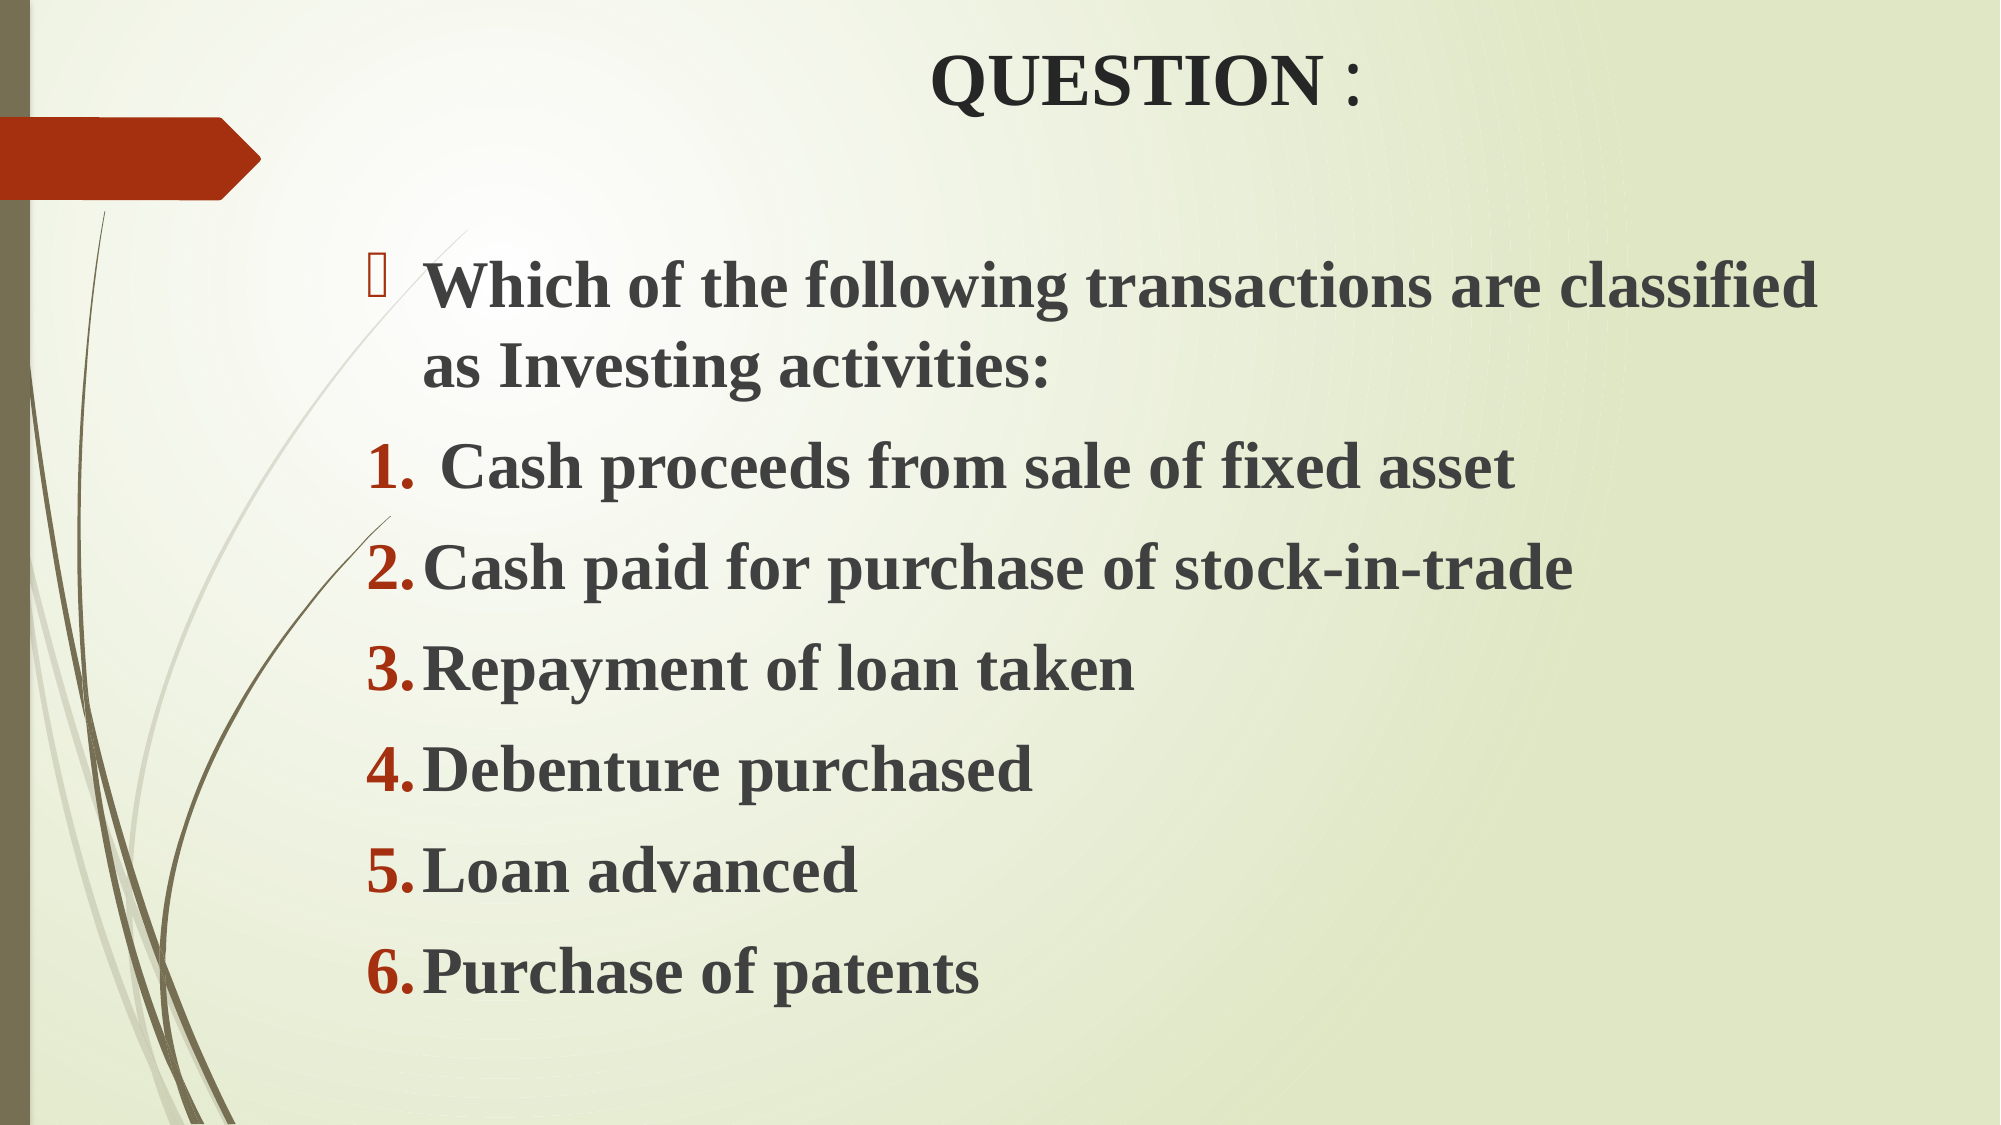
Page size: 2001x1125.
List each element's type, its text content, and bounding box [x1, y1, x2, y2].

title QUESTION : [425, 23, 1888, 233]
list Which of the following transactions are classified as Investing activities: Cash proceeds from sale of fixed asset Cash paid for purchase of stock-in-trade Repayment of loan taken Debenture purchased Loan advanced Purchase of patents [351, 233, 1888, 1081]
